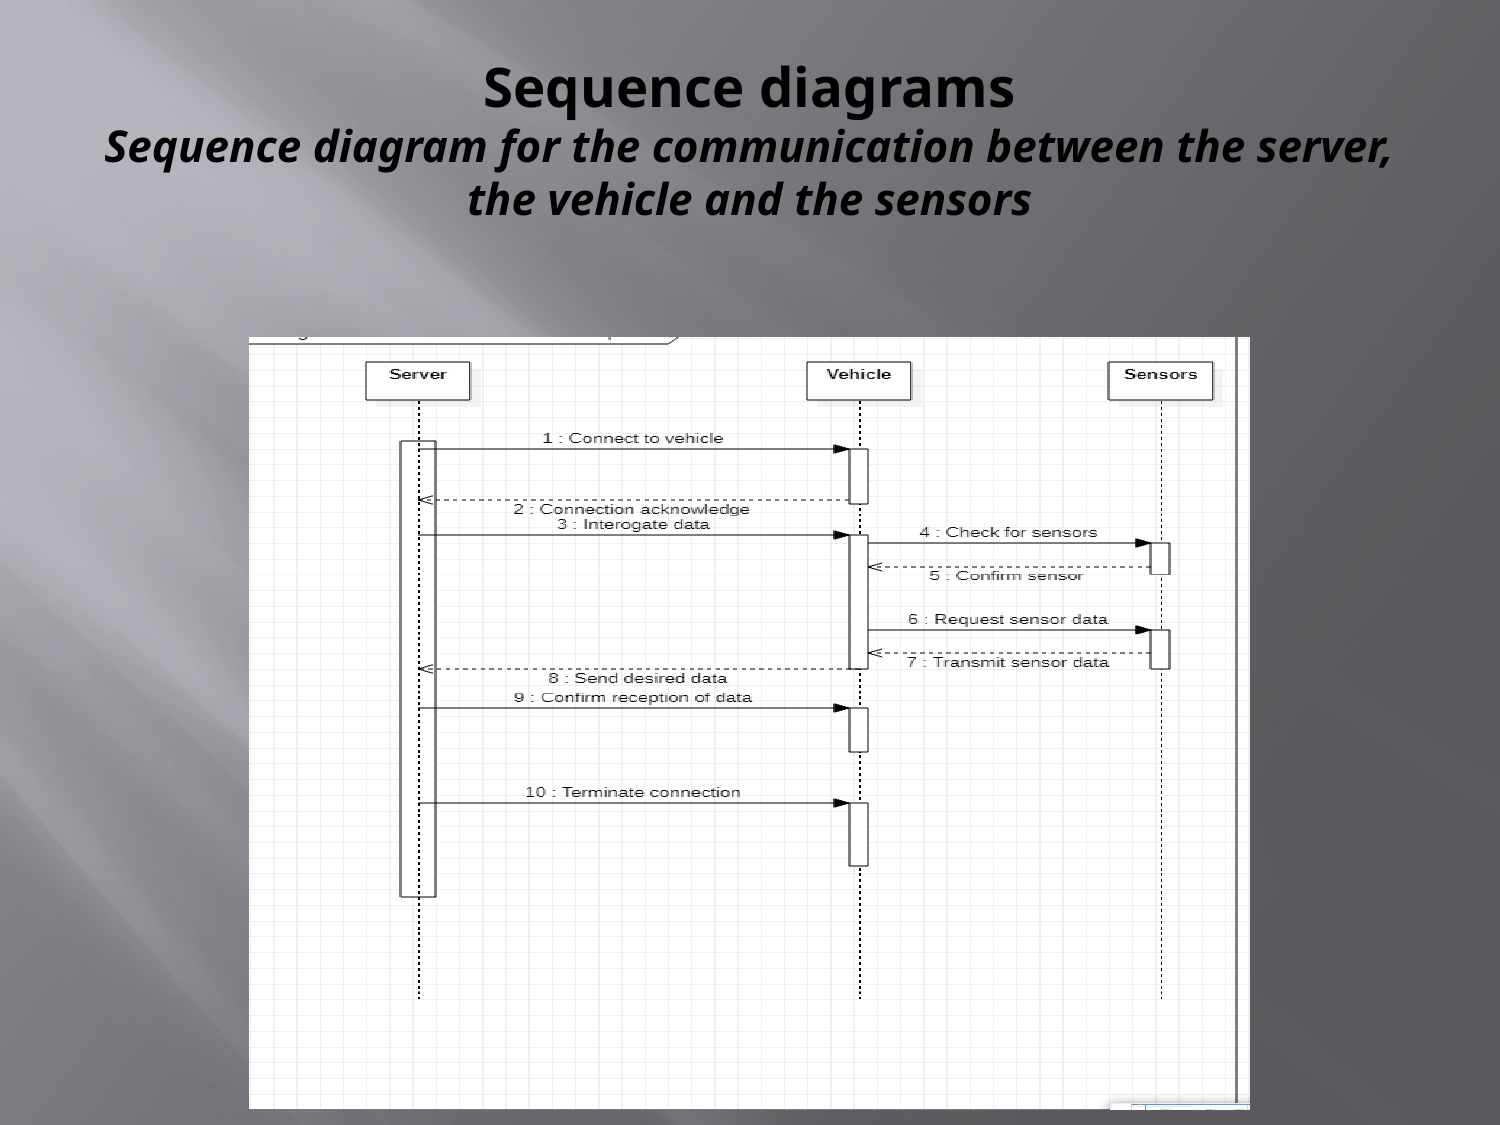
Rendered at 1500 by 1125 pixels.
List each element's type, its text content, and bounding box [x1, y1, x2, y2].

title Sequence diagrams Sequence diagram for the communication between the server, the vehicle and the sensors [75, 45, 1425, 233]
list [249, 337, 1251, 1111]
